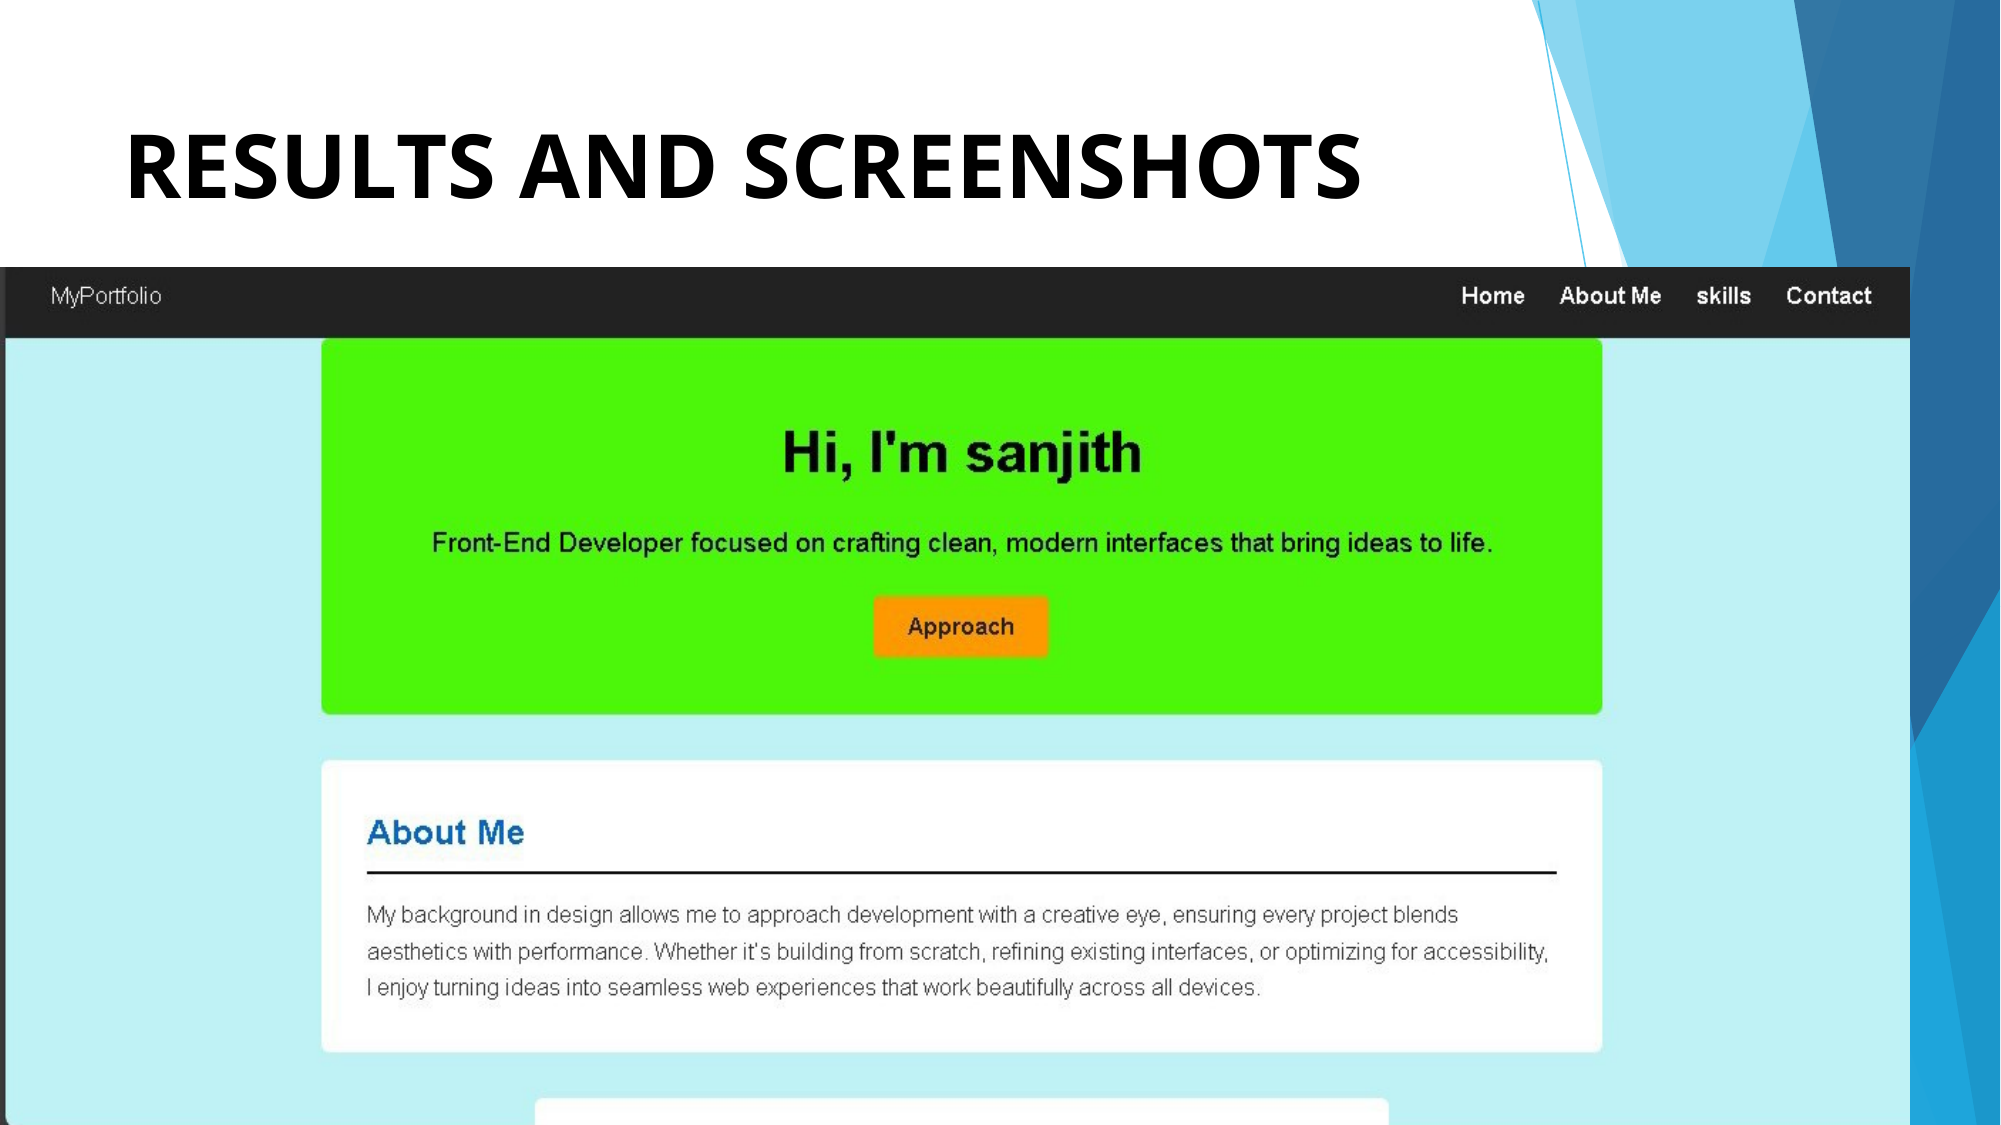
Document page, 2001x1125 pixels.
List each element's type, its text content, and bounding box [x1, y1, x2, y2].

picture [0, 266, 1910, 1125]
title RESULTS AND SCREENSHOTS [121, 107, 1513, 266]
